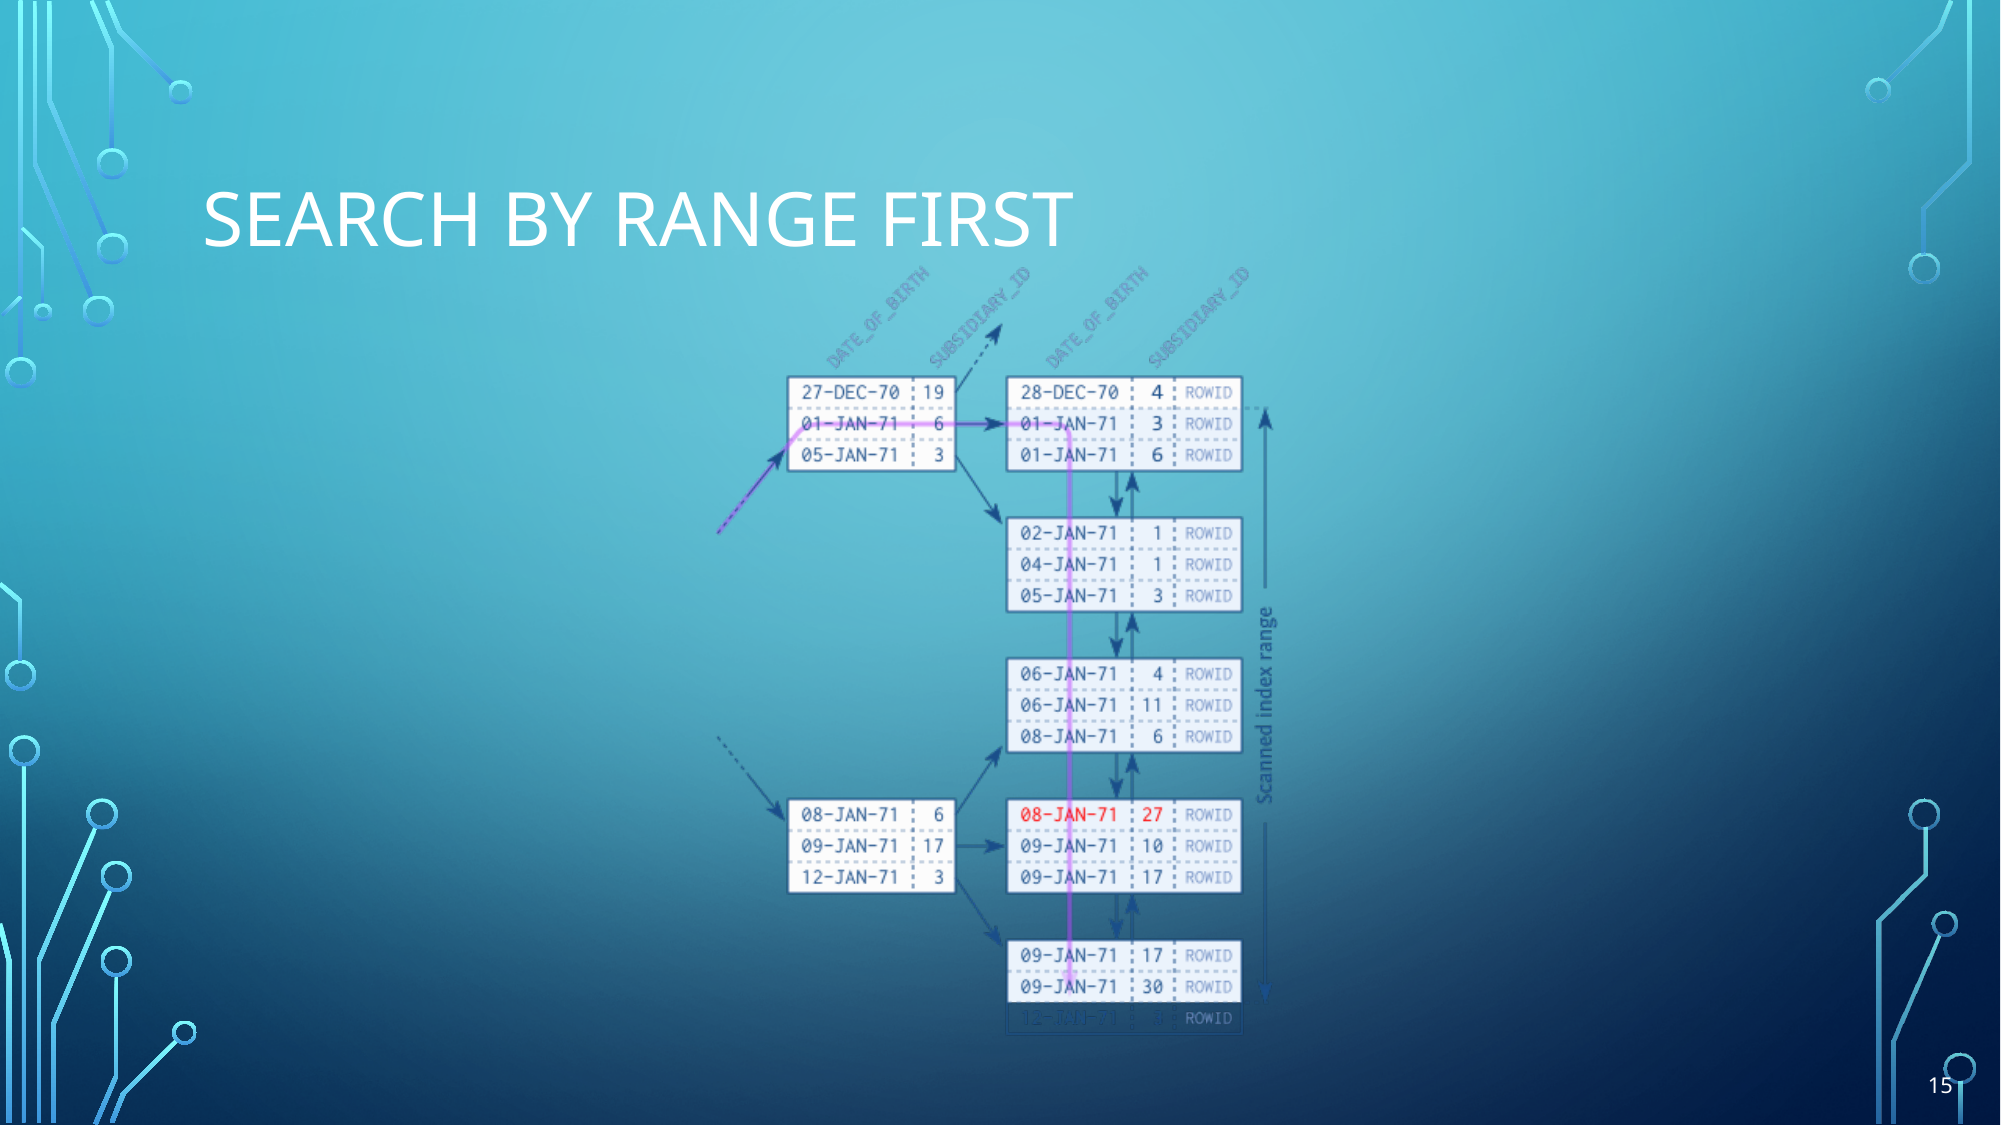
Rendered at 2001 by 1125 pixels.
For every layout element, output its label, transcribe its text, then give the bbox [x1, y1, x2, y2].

picture [710, 260, 1289, 1042]
slide_number 15 [1897, 1070, 1968, 1103]
title Search by range first [187, 101, 1813, 344]
